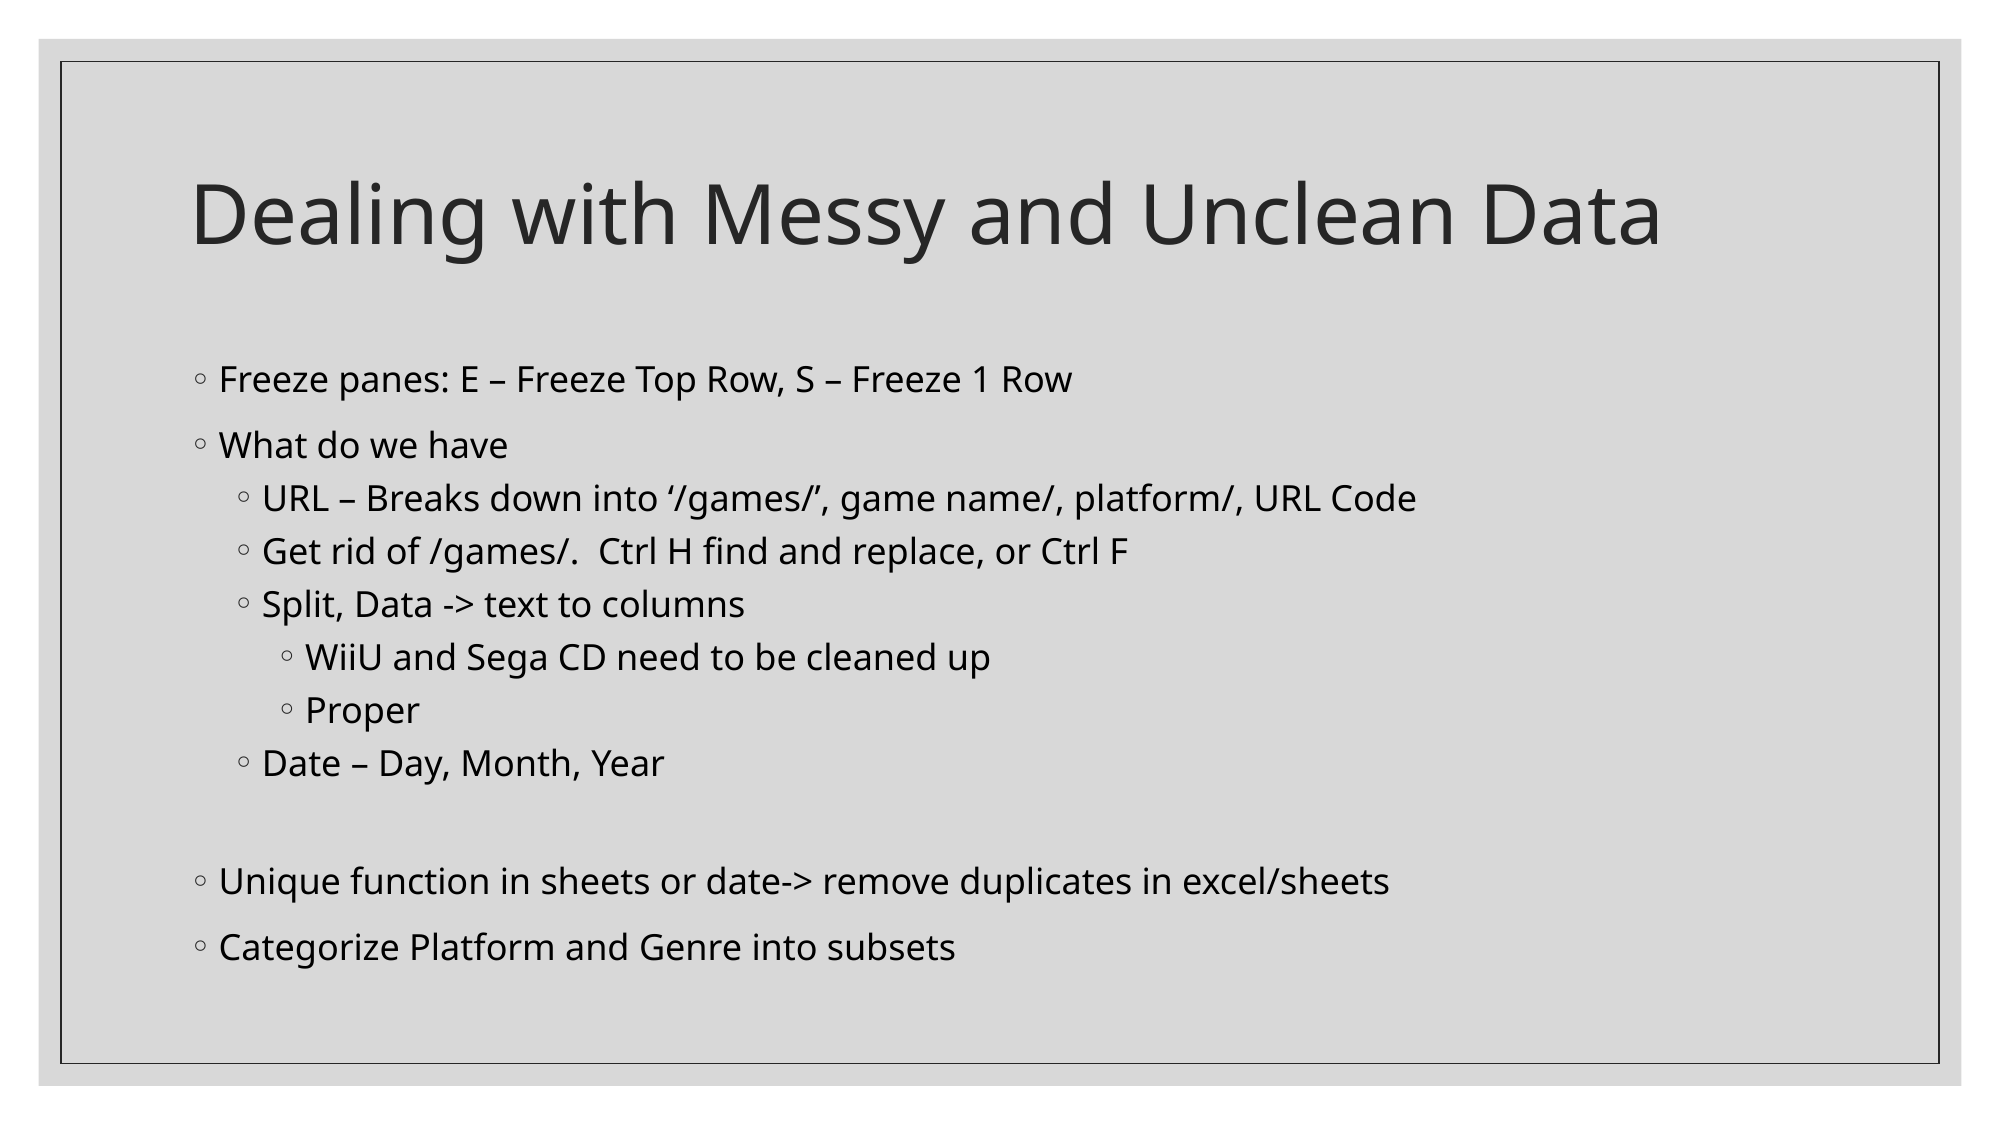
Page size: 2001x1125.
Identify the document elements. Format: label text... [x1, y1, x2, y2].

list Freeze panes: E – Freeze Top Row, S – Freeze 1 Row What do we have URL – Breaks down into ‘/games/’, game name/, platform/, URL Code Get rid of /games/. Ctrl H find and replace, or Ctrl F Split, Data -> text to columns WiiU and Sega CD need to be cleaned up Proper Date – Day, Month, Year Unique function in sheets or date-> remove duplicates in excel/sheets Categorize Platform and Genre into subsets [174, 345, 1825, 977]
title Dealing with Messy and Unclean Data [174, 105, 1825, 331]
